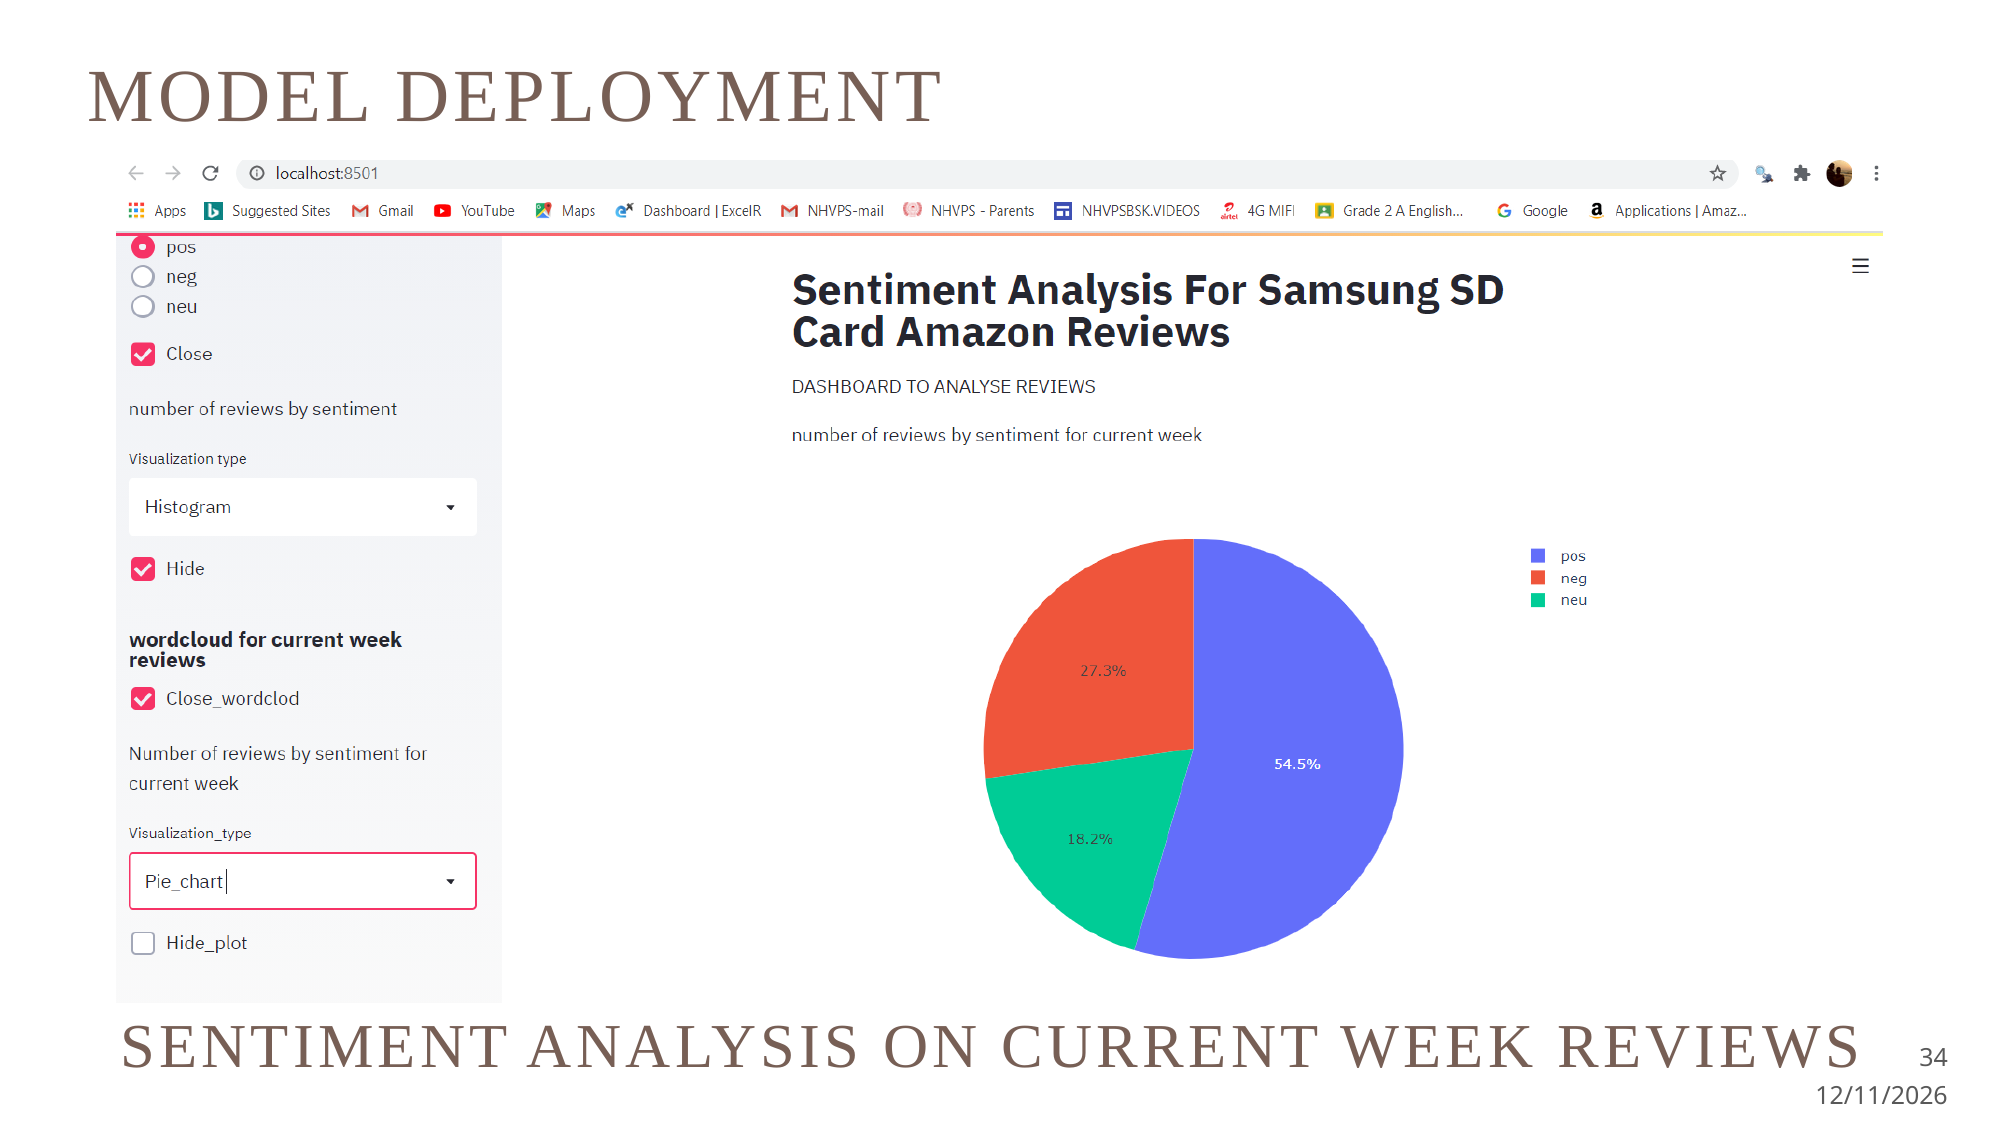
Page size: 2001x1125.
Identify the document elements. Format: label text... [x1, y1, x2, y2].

text_box Sentiment Analysis on Current week reviews [67, 1005, 1917, 1088]
picture [116, 160, 1883, 1003]
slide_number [1580, 1087, 1963, 1125]
title Model Deployment [72, 48, 1743, 161]
slide_number 34 [1917, 1030, 1963, 1087]
